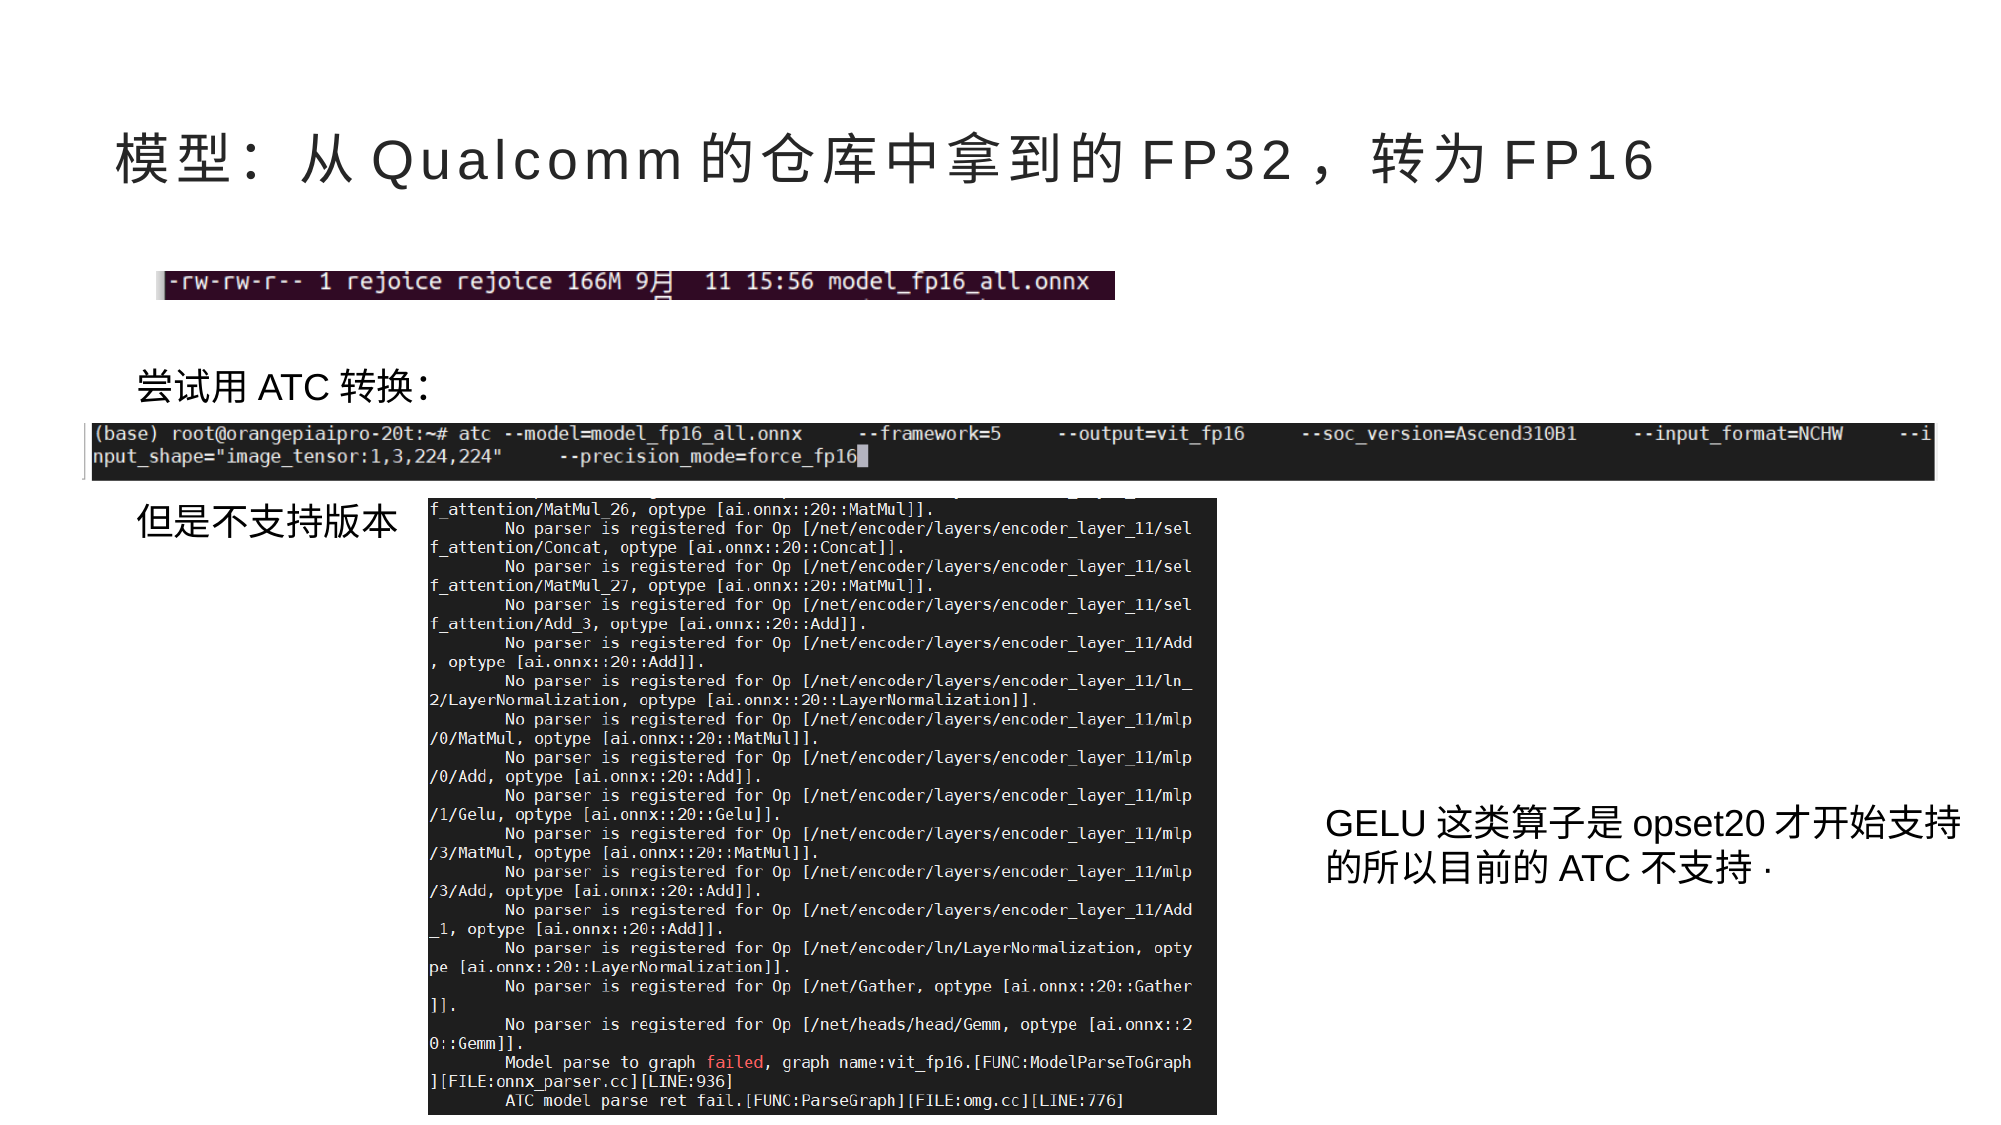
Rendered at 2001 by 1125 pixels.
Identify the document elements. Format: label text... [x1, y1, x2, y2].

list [155, 271, 1115, 300]
text_box 尝试用ATC转换： 但是不支持版本 [121, 355, 789, 423]
picture [423, 498, 1217, 1115]
picture [81, 423, 1939, 482]
text_box 尝试用ATC转换： 但是不支持版本 [121, 482, 789, 551]
title 模型：从Qualcomm的仓库中拿到的FP32，转为FP16 [99, 99, 1900, 216]
text_box GELU这类算子是opset20才开始支持的所以目前的ATC不支持· [1310, 791, 1977, 897]
